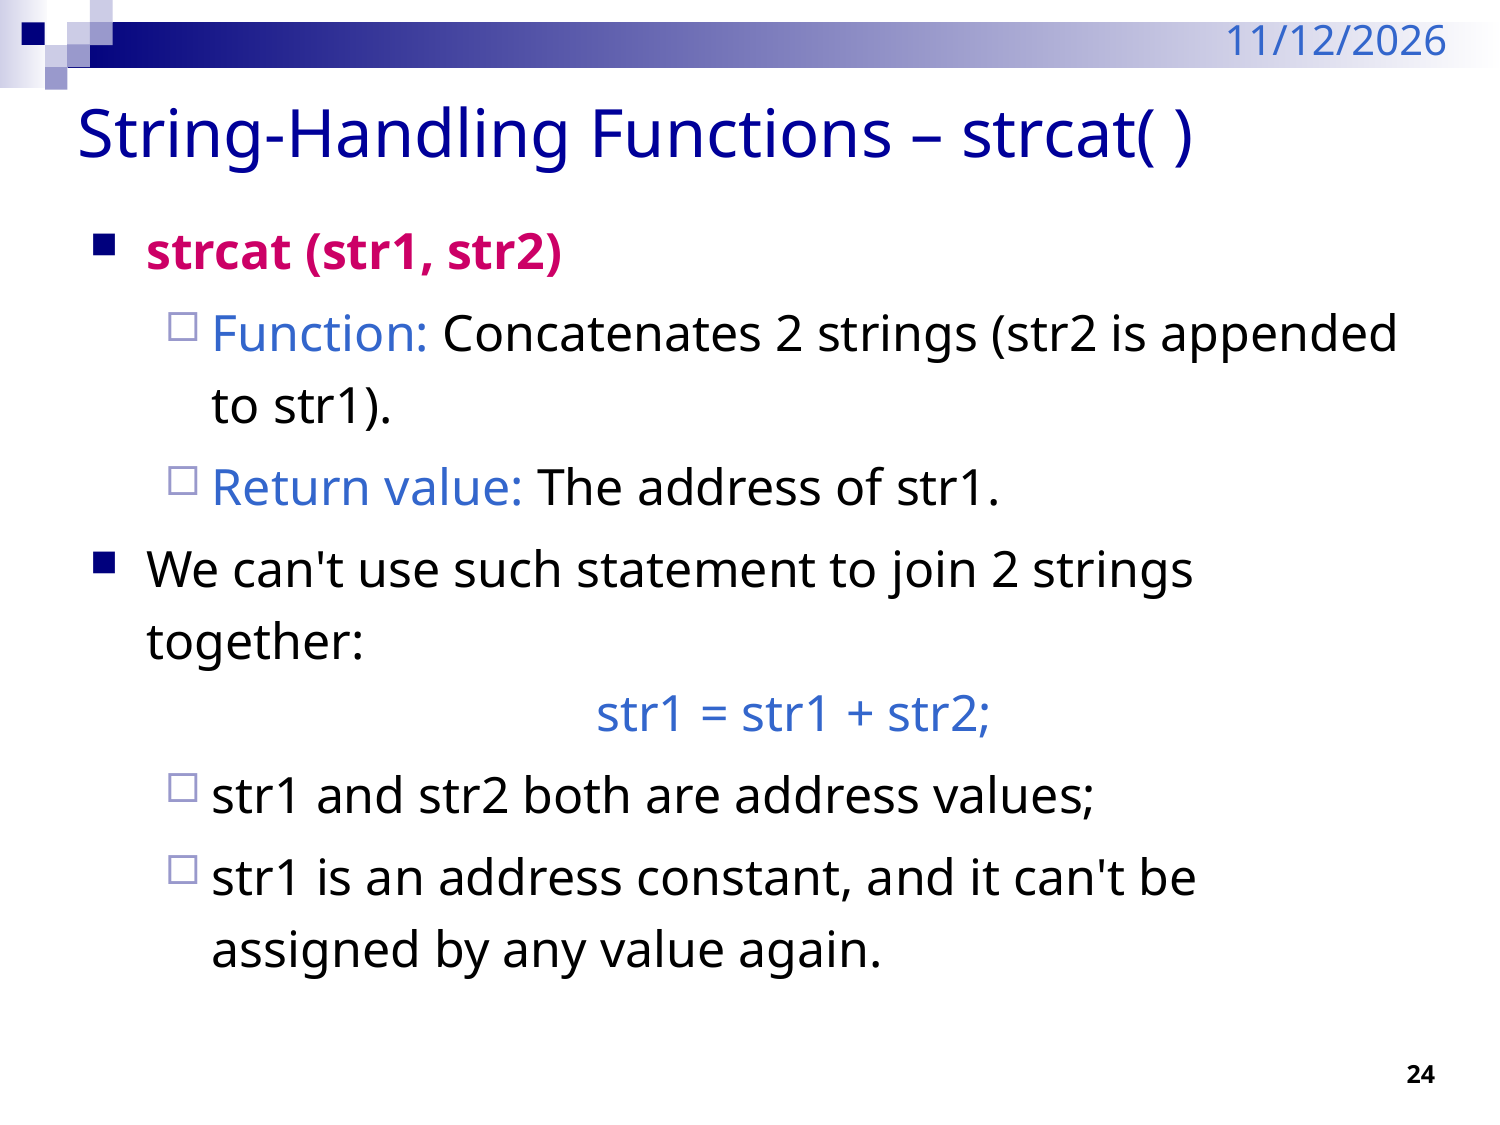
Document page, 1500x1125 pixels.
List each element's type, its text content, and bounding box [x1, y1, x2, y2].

list strcat (str1, str2) Function: Concatenates 2 strings (str2 is appended to str1). Return value: The address of str1. We can't use such statement to join 2 strings together: str1 = str1 + str2; str1 and str2 both are address values; str1 is an address constant, and it can't be assigned by any value again. [75, 200, 1425, 1075]
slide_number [1112, 0, 1463, 79]
title String-Handling Functions – strcat( ) [62, 75, 1413, 188]
